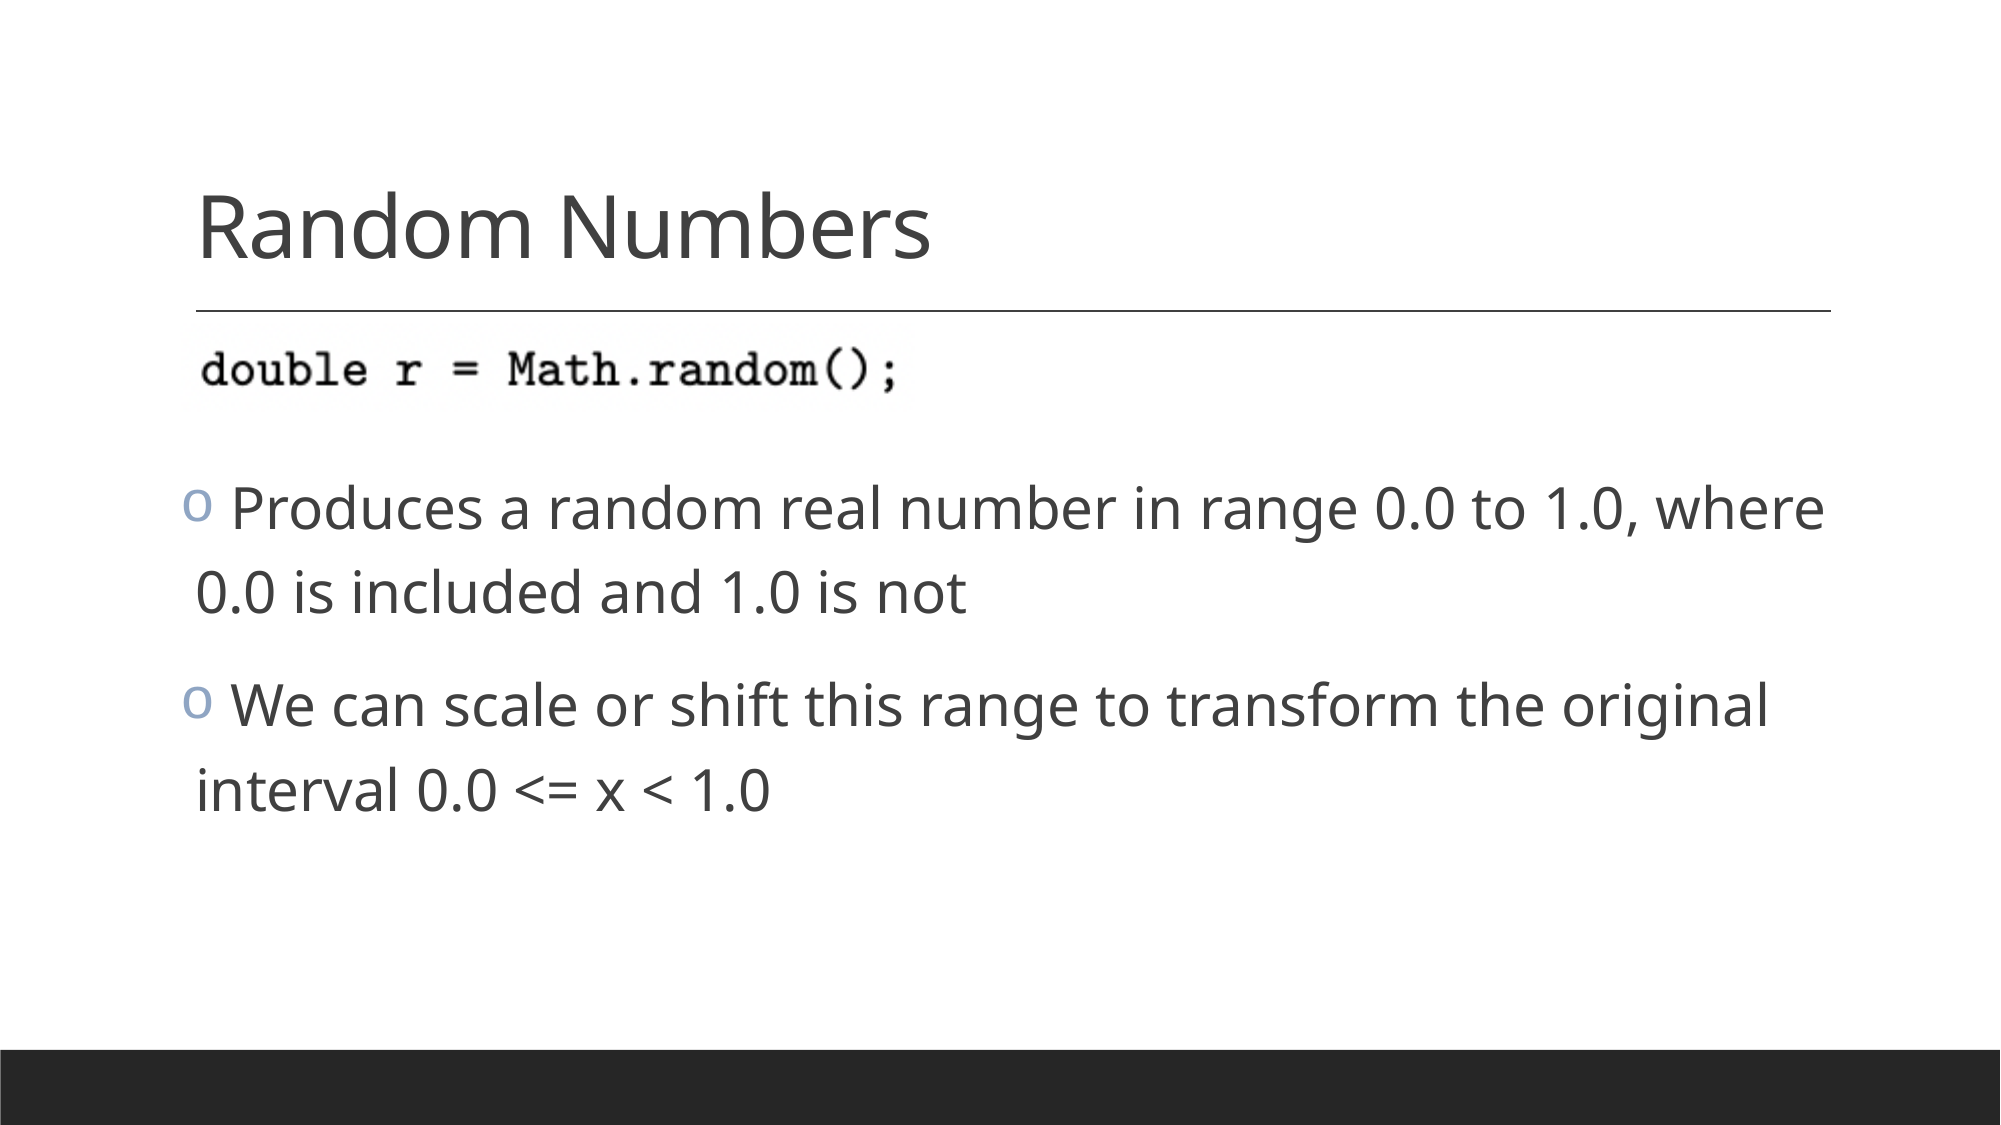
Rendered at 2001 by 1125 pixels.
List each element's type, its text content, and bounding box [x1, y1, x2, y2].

picture [179, 322, 916, 413]
list Produces a random real number in range 0.0 to 1.0, where 0.0 is included and 1.0 is not We can scale or shift this range to transform the original interval 0.0 <= x < 1.0 [180, 450, 1830, 963]
title Random Numbers [180, 47, 1830, 285]
